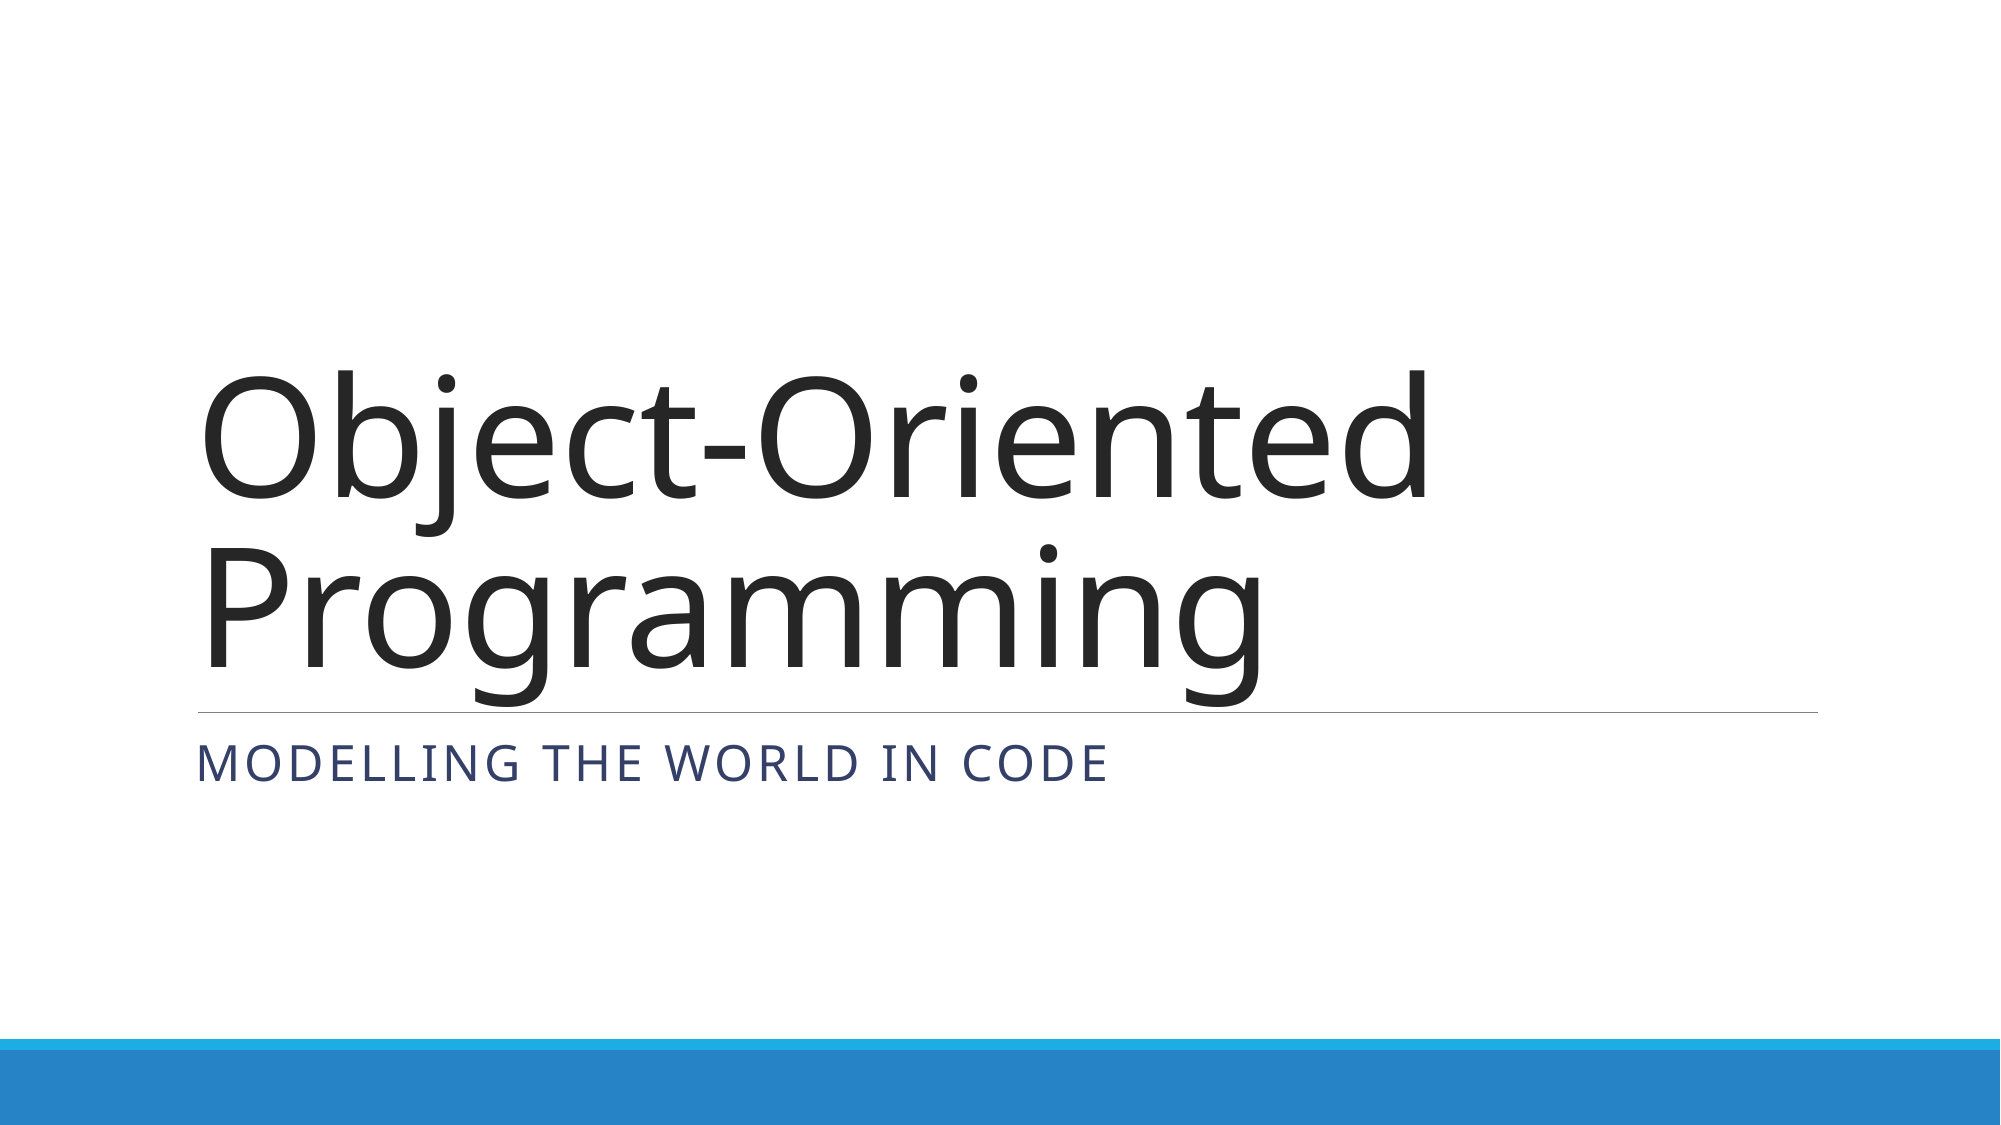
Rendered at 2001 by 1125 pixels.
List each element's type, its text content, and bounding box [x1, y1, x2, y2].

subtitle Modelling the world in code [180, 730, 1831, 919]
title Object-Oriented Programming [180, 124, 1830, 710]
